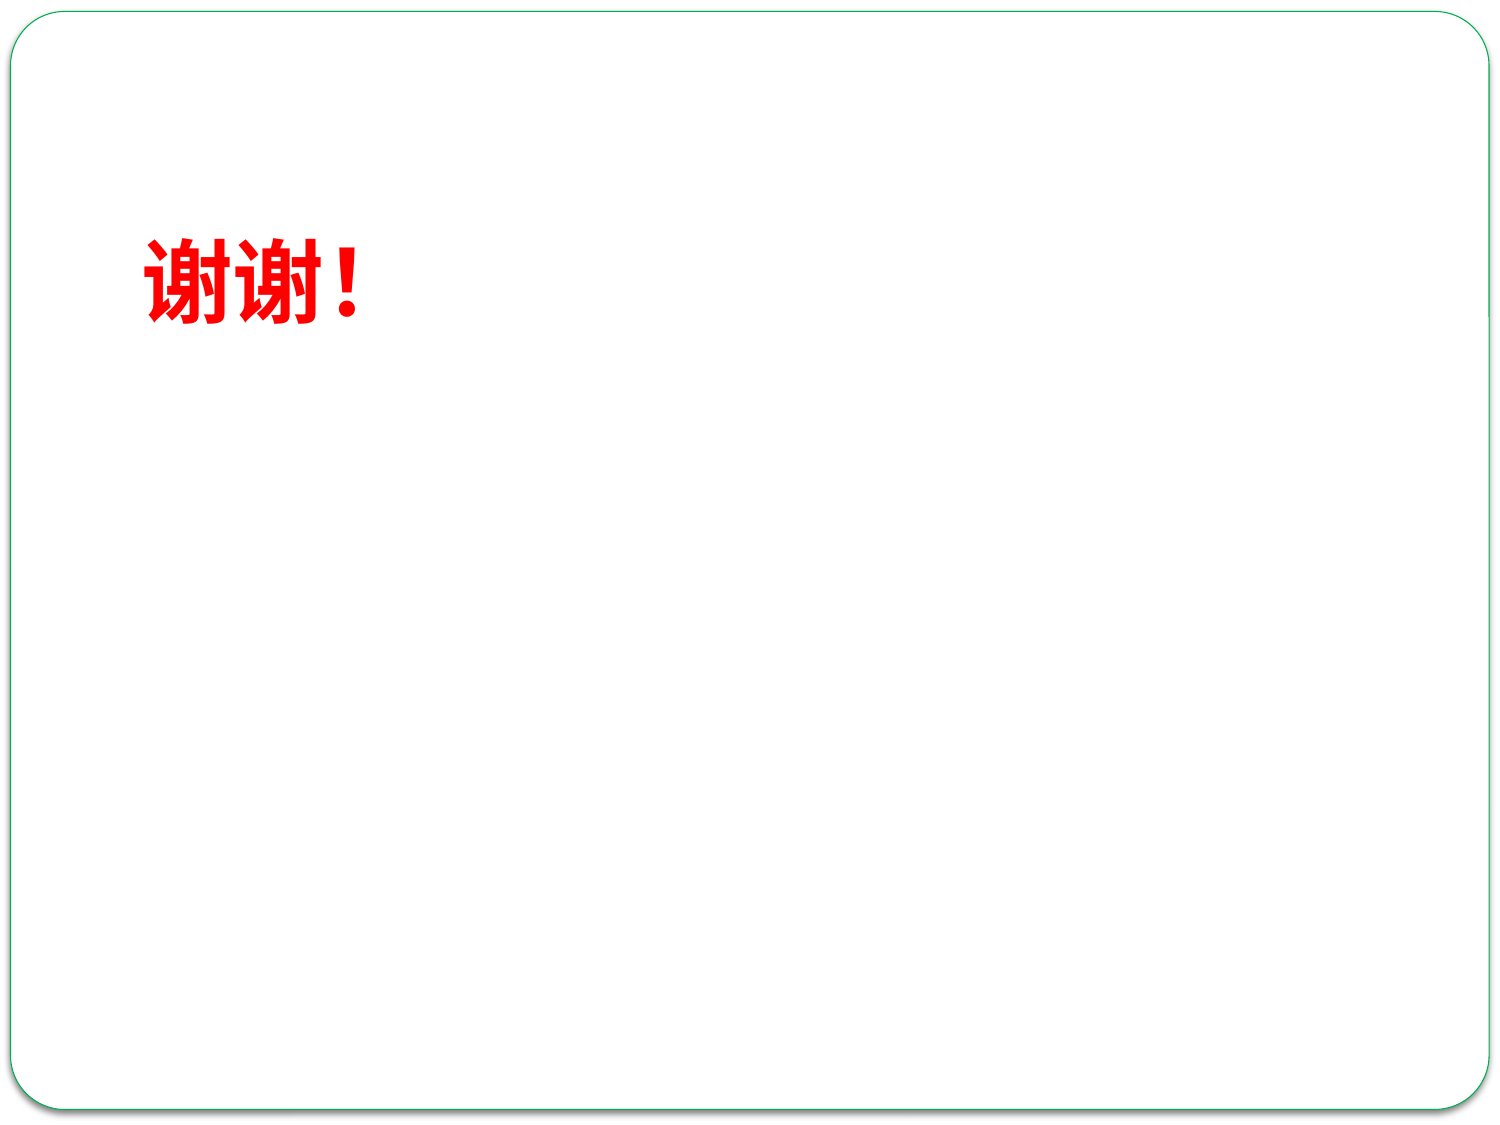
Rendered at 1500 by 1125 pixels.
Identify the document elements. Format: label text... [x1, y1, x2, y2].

text_box 谢谢！ [126, 162, 432, 343]
